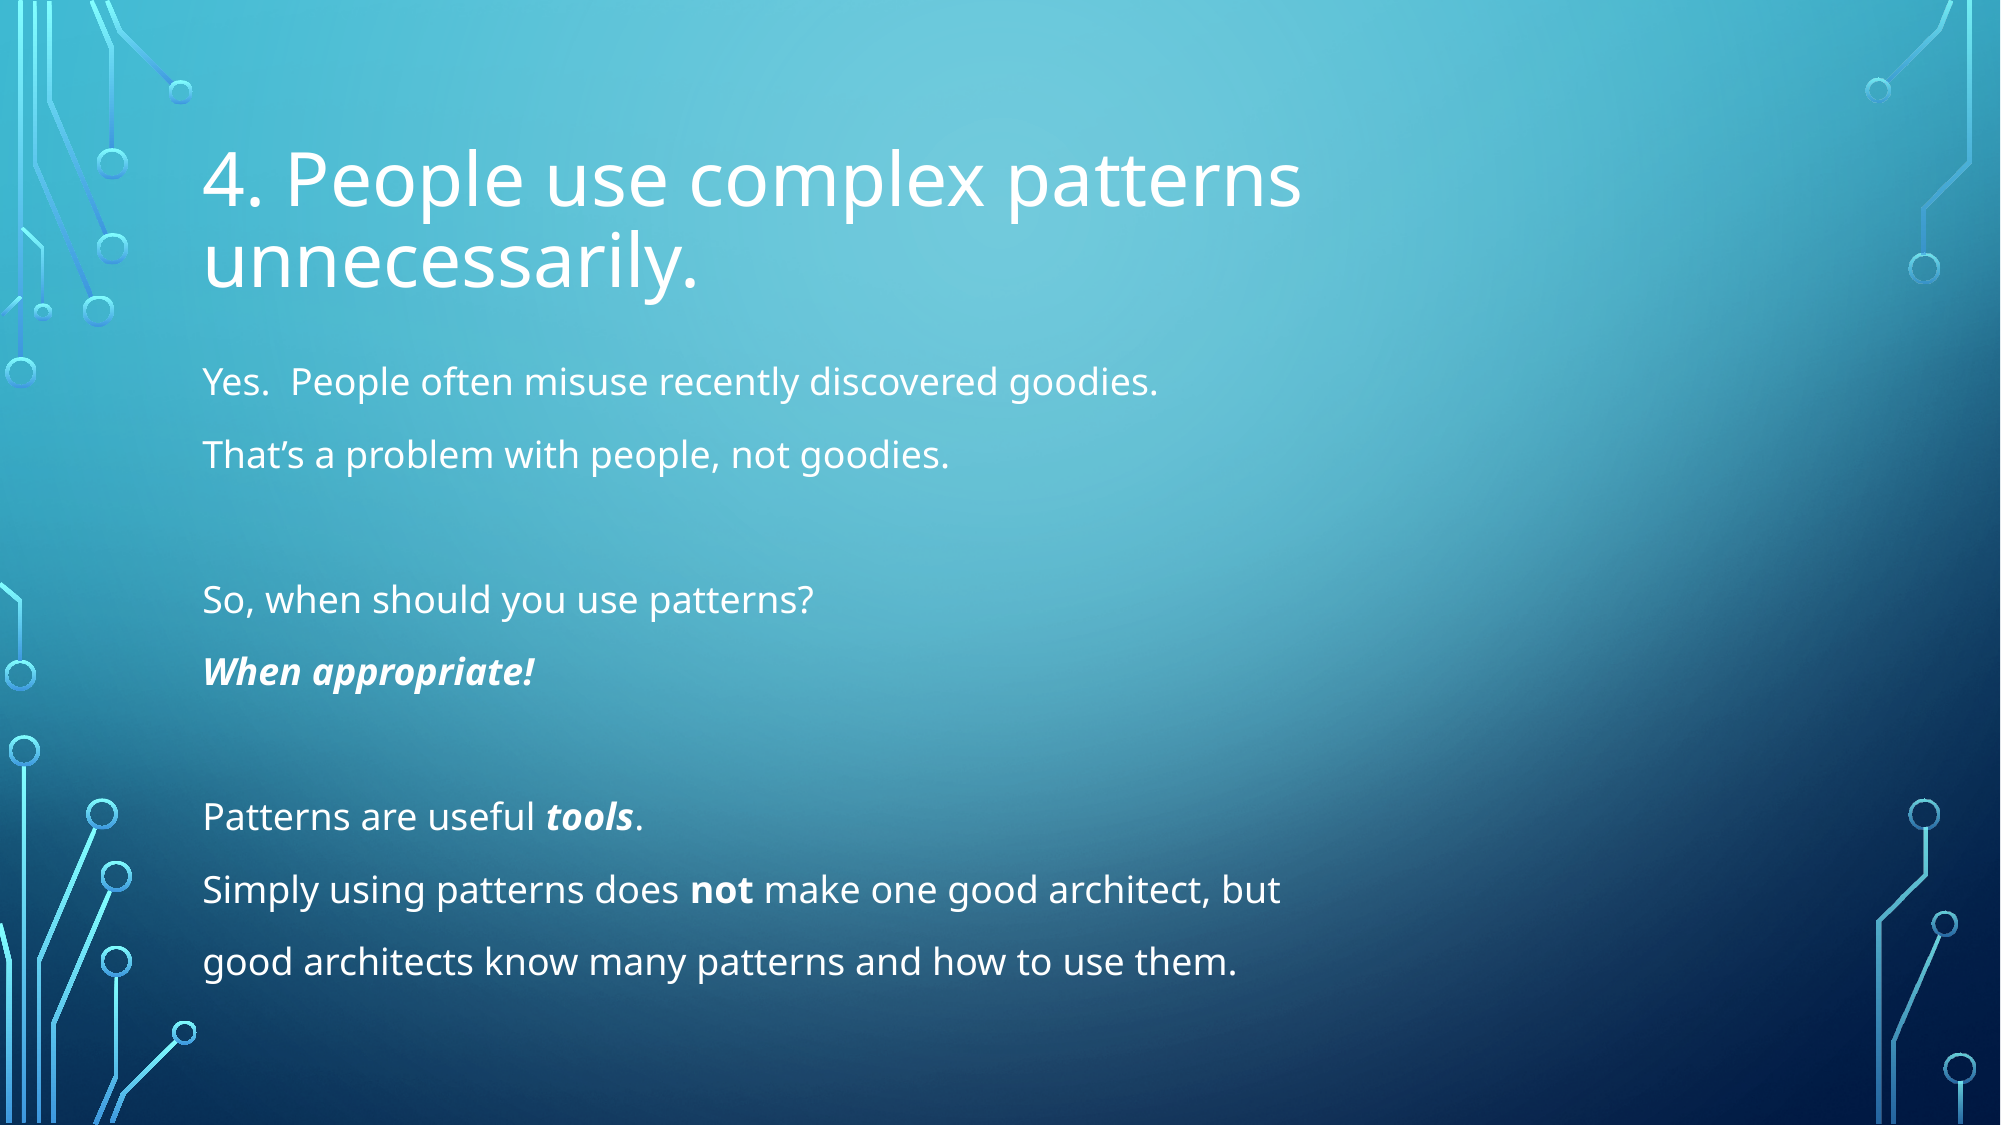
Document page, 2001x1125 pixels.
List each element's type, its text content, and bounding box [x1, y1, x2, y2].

title 4. People use complex patterns unnecessarily. [187, 101, 1813, 343]
list Yes. People often misuse recently discovered goodies. That’s a problem with people, not goodies. So, when should you use patterns? When appropriate! Patterns are useful tools. Simply using patterns does not make one good architect, but good architects know many patterns and how to use them. [187, 343, 1813, 998]
